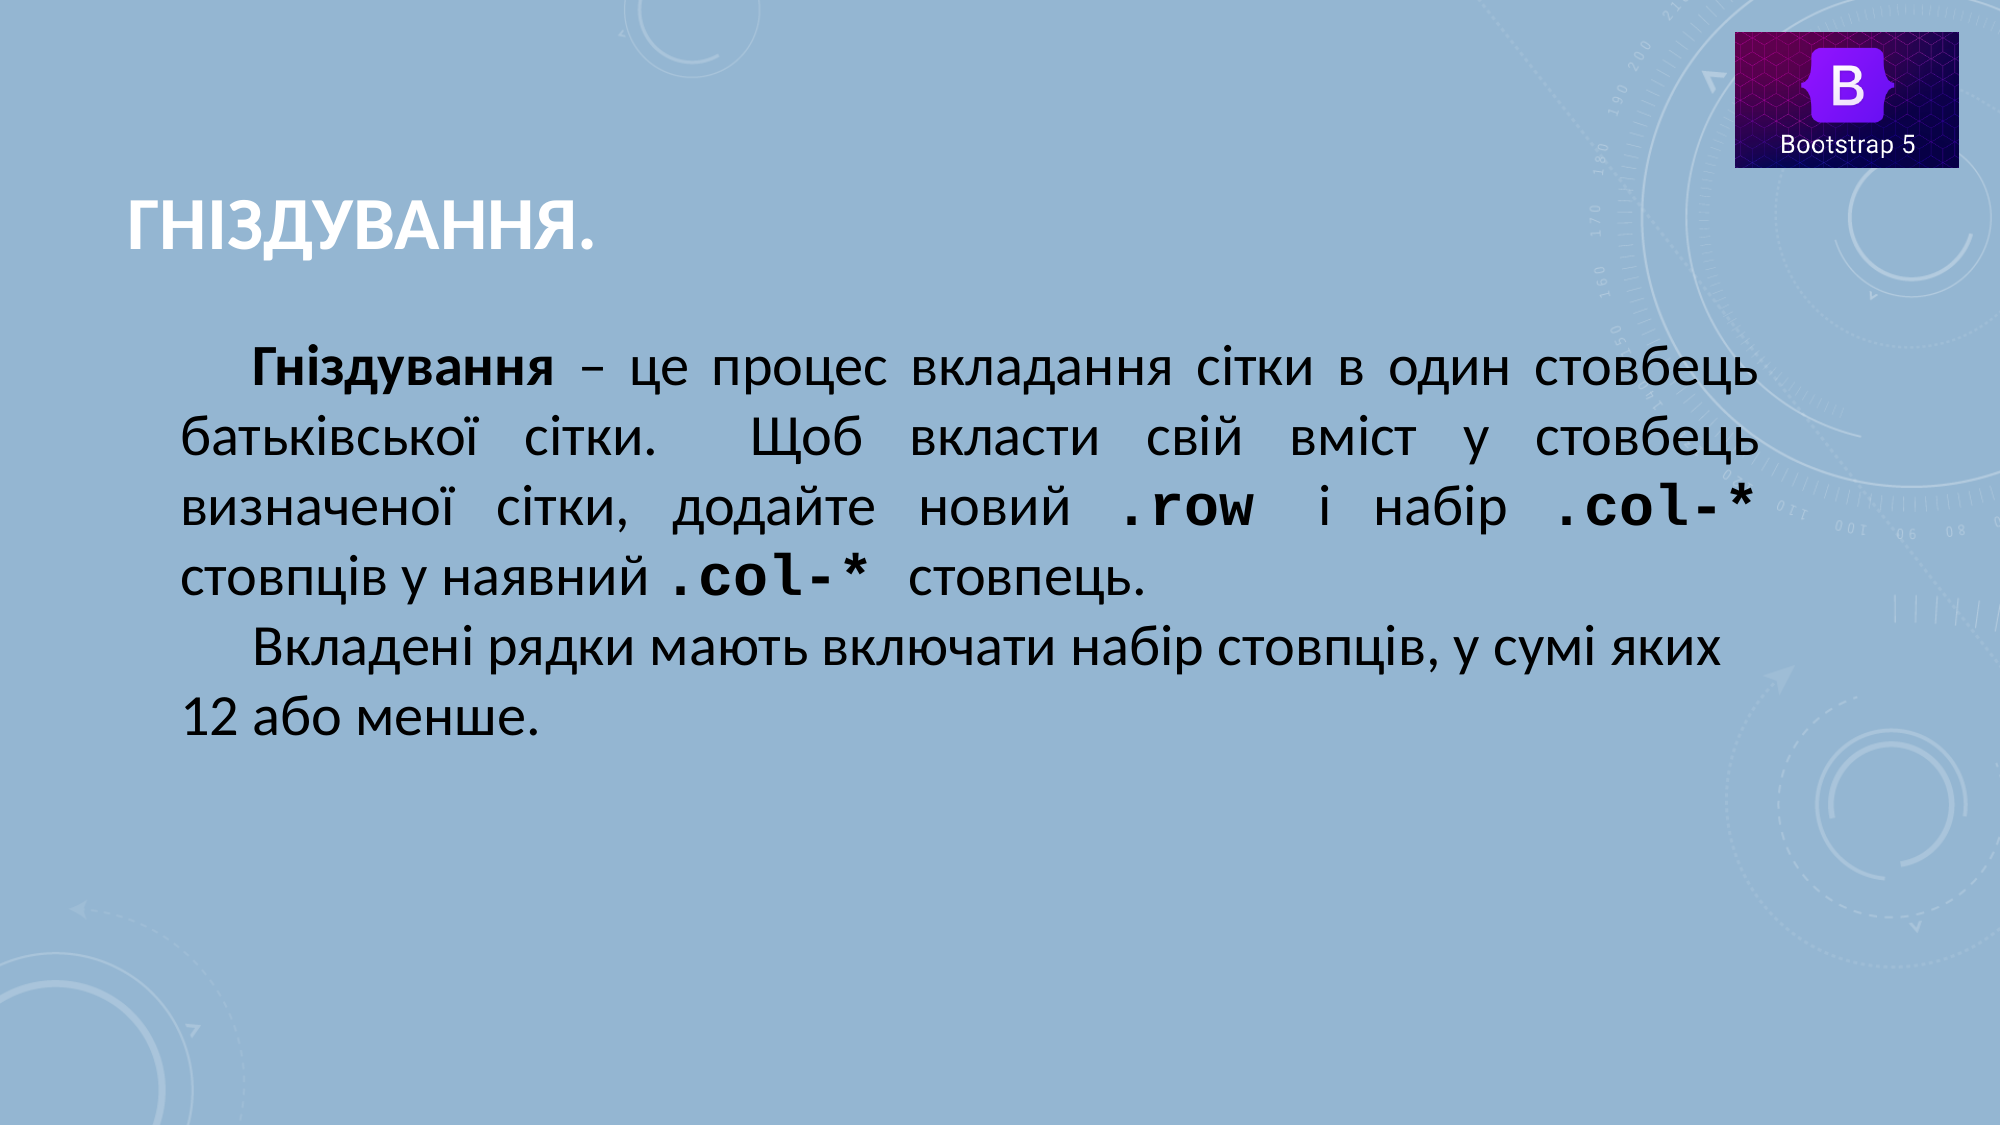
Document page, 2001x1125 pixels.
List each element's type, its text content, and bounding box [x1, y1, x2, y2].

title Гніздування. [112, 99, 1775, 339]
text_box Гніздування – це процес вкладання сітки в один стовбець батьківської сітки. Щоб вкласти свій вміст у стовбець визначеної сітки, додайте новий .row і набір .col-* стовпців у наявний .col-* стовпець. Вкладені рядки мають включати набір стовпців, у сумі яких 12 або менше. [165, 320, 1775, 755]
picture [0, 0, 2000, 1125]
